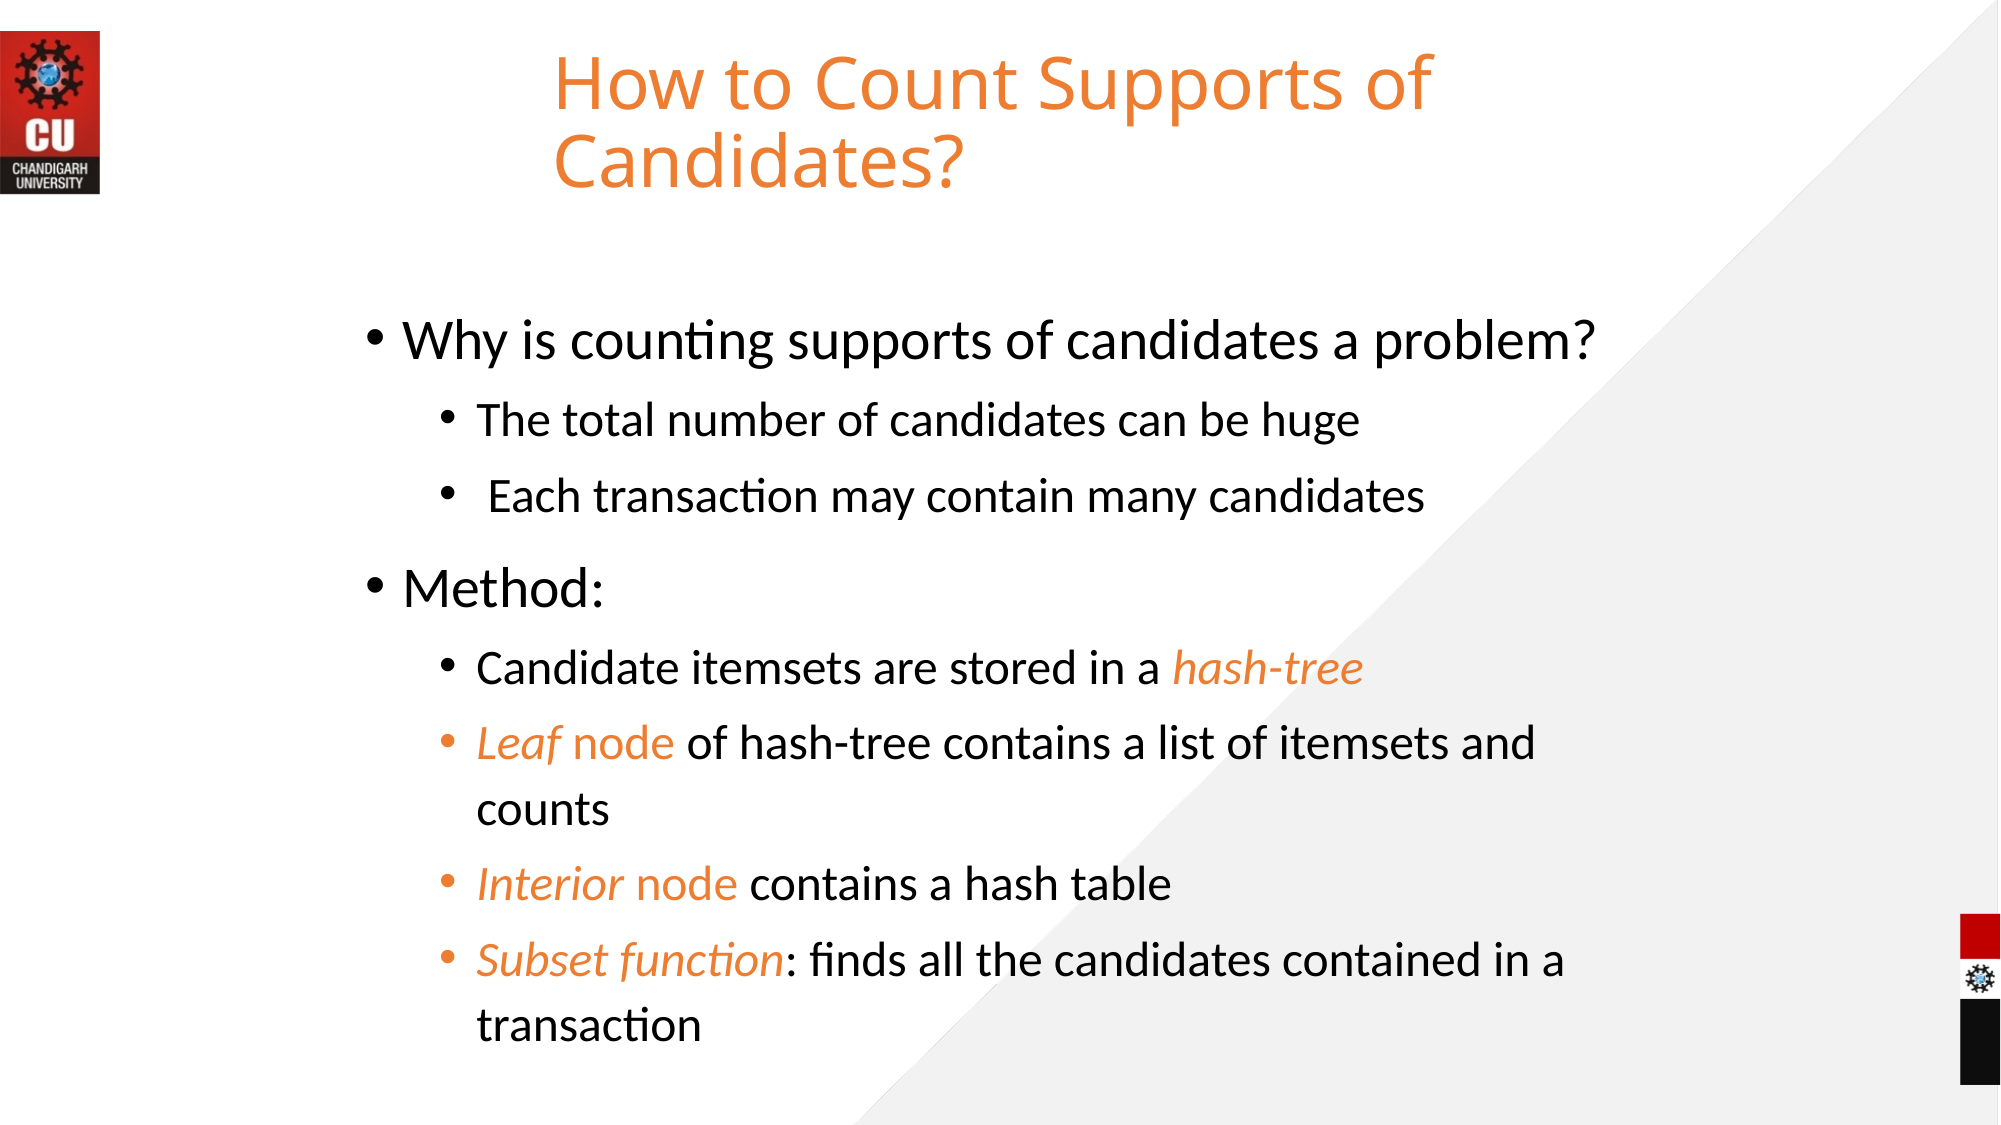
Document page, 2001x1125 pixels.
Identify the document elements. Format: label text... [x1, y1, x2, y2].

title How to Count Supports of Candidates? [537, 37, 1538, 213]
list Why is counting supports of candidates a problem? The total number of candidates can be huge Each transaction may contain many candidates Method: Candidate itemsets are stored in a hash-tree Leaf node of hash-tree contains a list of itemsets and counts Interior node contains a hash table Subset function: finds all the candidates contained in a transaction [350, 287, 1675, 1063]
picture [0, 0, 2001, 1125]
